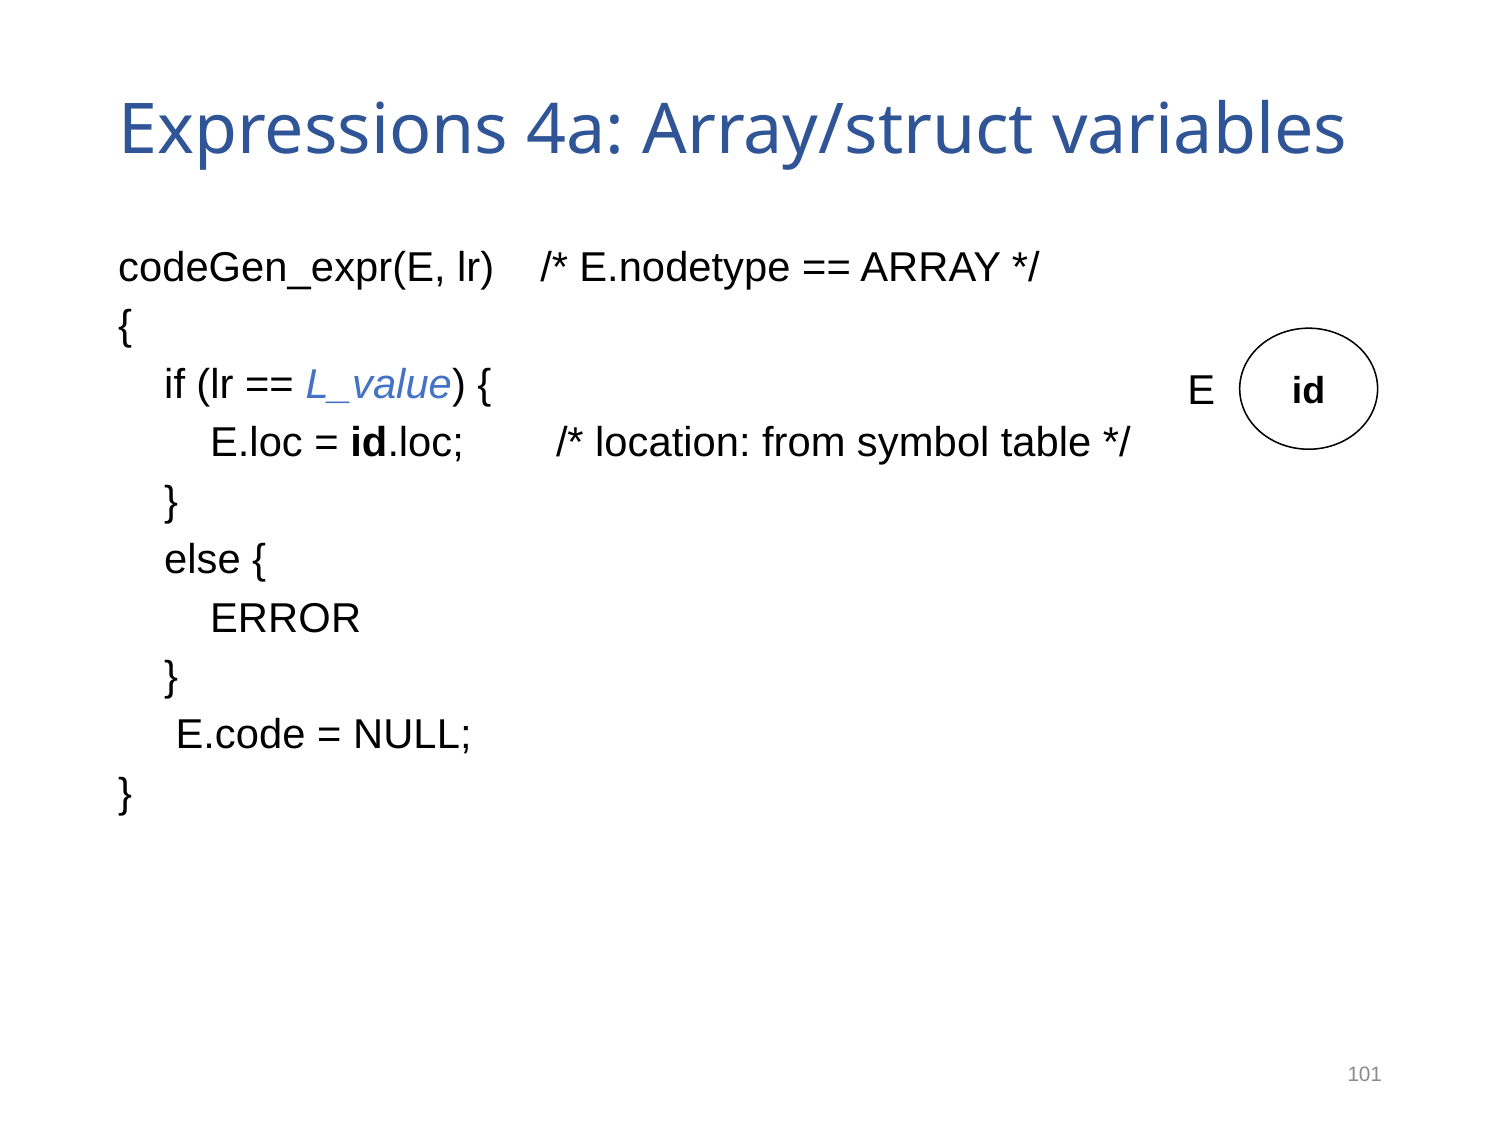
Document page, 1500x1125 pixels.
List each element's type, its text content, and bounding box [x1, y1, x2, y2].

text_box id [1239, 328, 1378, 450]
text_box E [1172, 355, 1223, 421]
slide_number 101 [1059, 1042, 1397, 1103]
list codeGen_expr(E, lr) /* E.nodetype == ARRAY */ { if (lr == L_value) { E.loc = id.loc; /* location: from symbol table */ } else { ERROR } E.code = NULL; } [103, 232, 1265, 1014]
title Expressions 4a: Array/struct variables [103, 60, 1454, 203]
